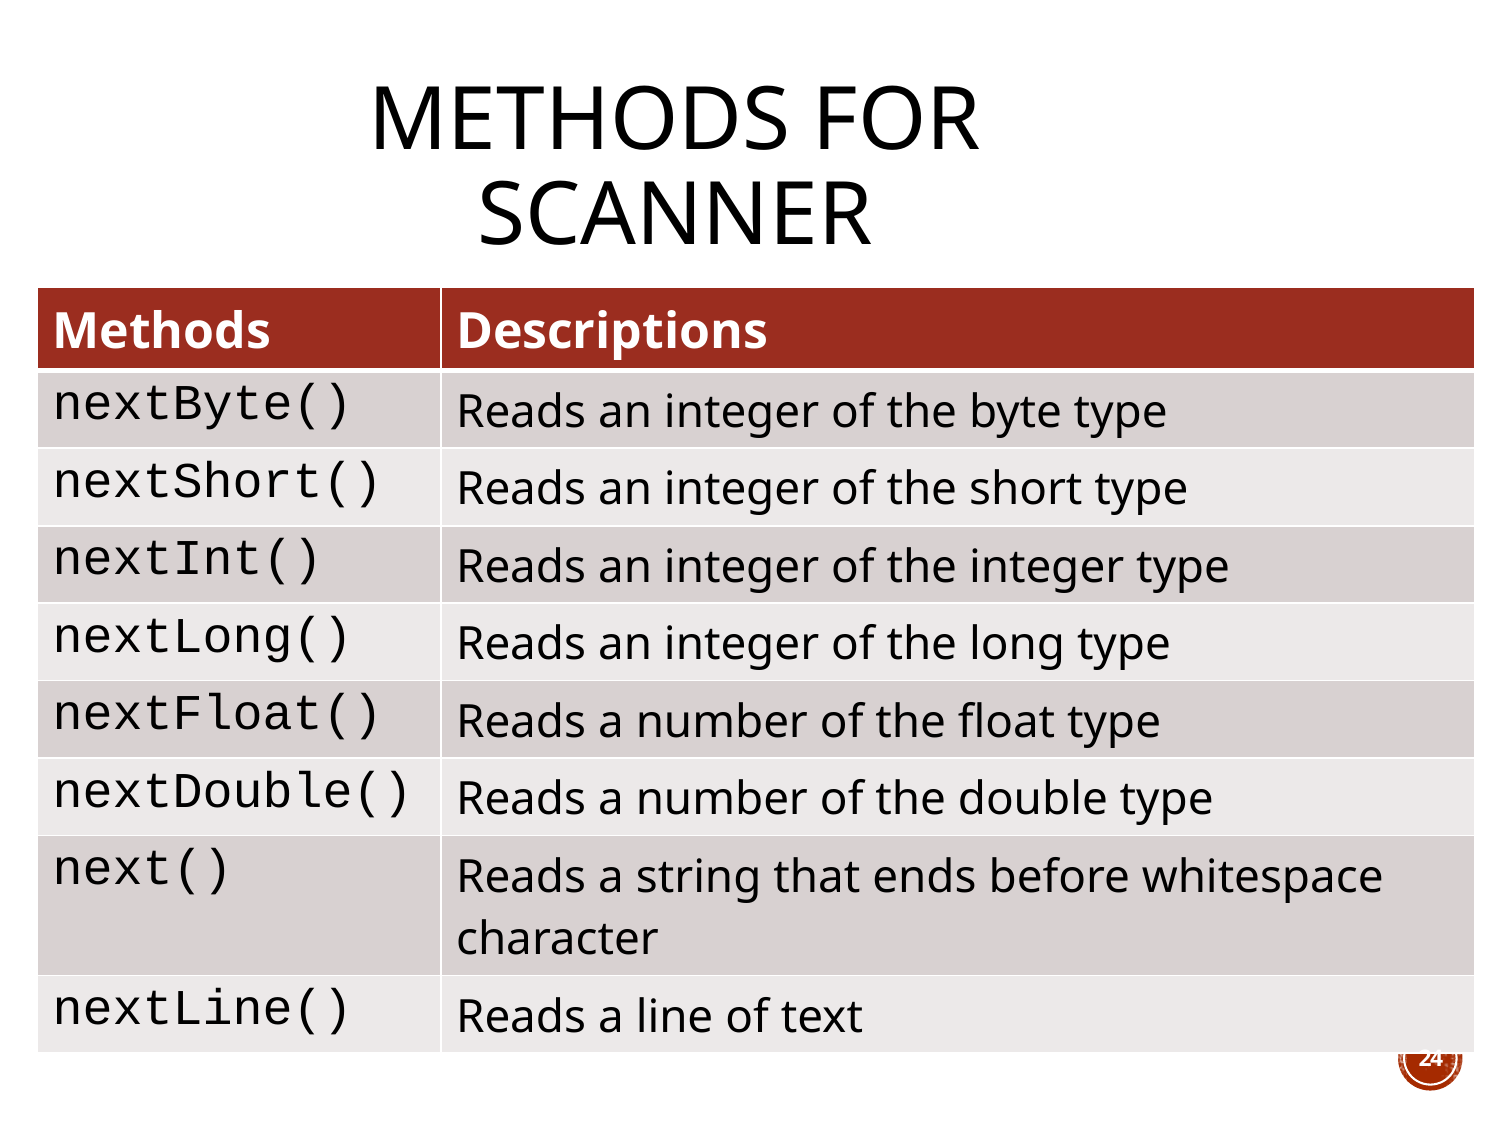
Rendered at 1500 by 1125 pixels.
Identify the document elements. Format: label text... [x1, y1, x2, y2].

table_header Methods [38, 288, 440, 368]
table_cell Reads an integer of the integer type [442, 527, 1474, 602]
table_cell next() [38, 836, 440, 975]
title Methods for Scanner [262, 87, 1088, 250]
table_cell nextLine() [38, 976, 440, 1052]
table_cell Reads a number of the double type [442, 759, 1474, 835]
slide_number 24 [1391, 1028, 1471, 1089]
table_cell Reads an integer of the byte type [442, 373, 1474, 447]
table_header Descriptions [442, 288, 1474, 368]
table_cell Reads a line of text [442, 976, 1474, 1052]
table_cell nextDouble() [38, 759, 440, 835]
table_cell nextByte() [38, 373, 440, 447]
table_cell nextFloat() [38, 681, 440, 757]
table_cell Reads a number of the float type [442, 681, 1474, 757]
table_cell nextShort() [38, 449, 440, 525]
table_cell Reads an integer of the short type [442, 449, 1474, 525]
table_cell nextInt() [38, 527, 440, 602]
table_cell Reads an integer of the long type [442, 604, 1474, 680]
table_cell Reads a string that ends before whitespace character [442, 836, 1474, 975]
table_cell nextLong() [38, 604, 440, 680]
